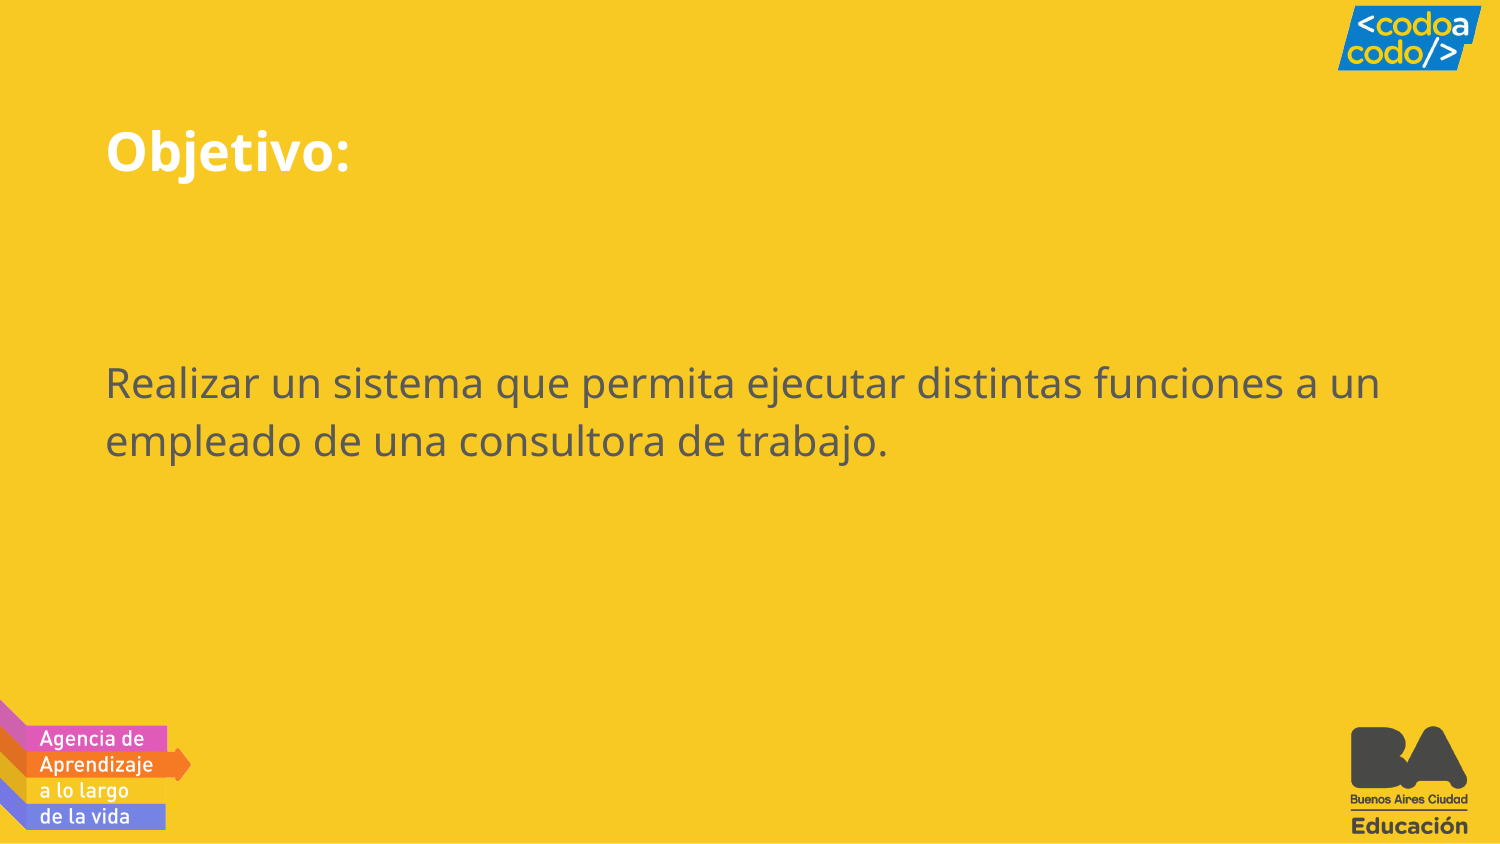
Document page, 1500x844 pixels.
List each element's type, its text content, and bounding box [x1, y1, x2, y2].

picture [1297, 668, 1500, 844]
picture [1337, 5, 1482, 71]
subtitle Realizar un sistema que permita ejecutar distintas funciones a un empleado de una consultora de trabajo. [90, 339, 1410, 505]
title Objetivo: [90, 98, 1410, 203]
picture [0, 699, 191, 830]
